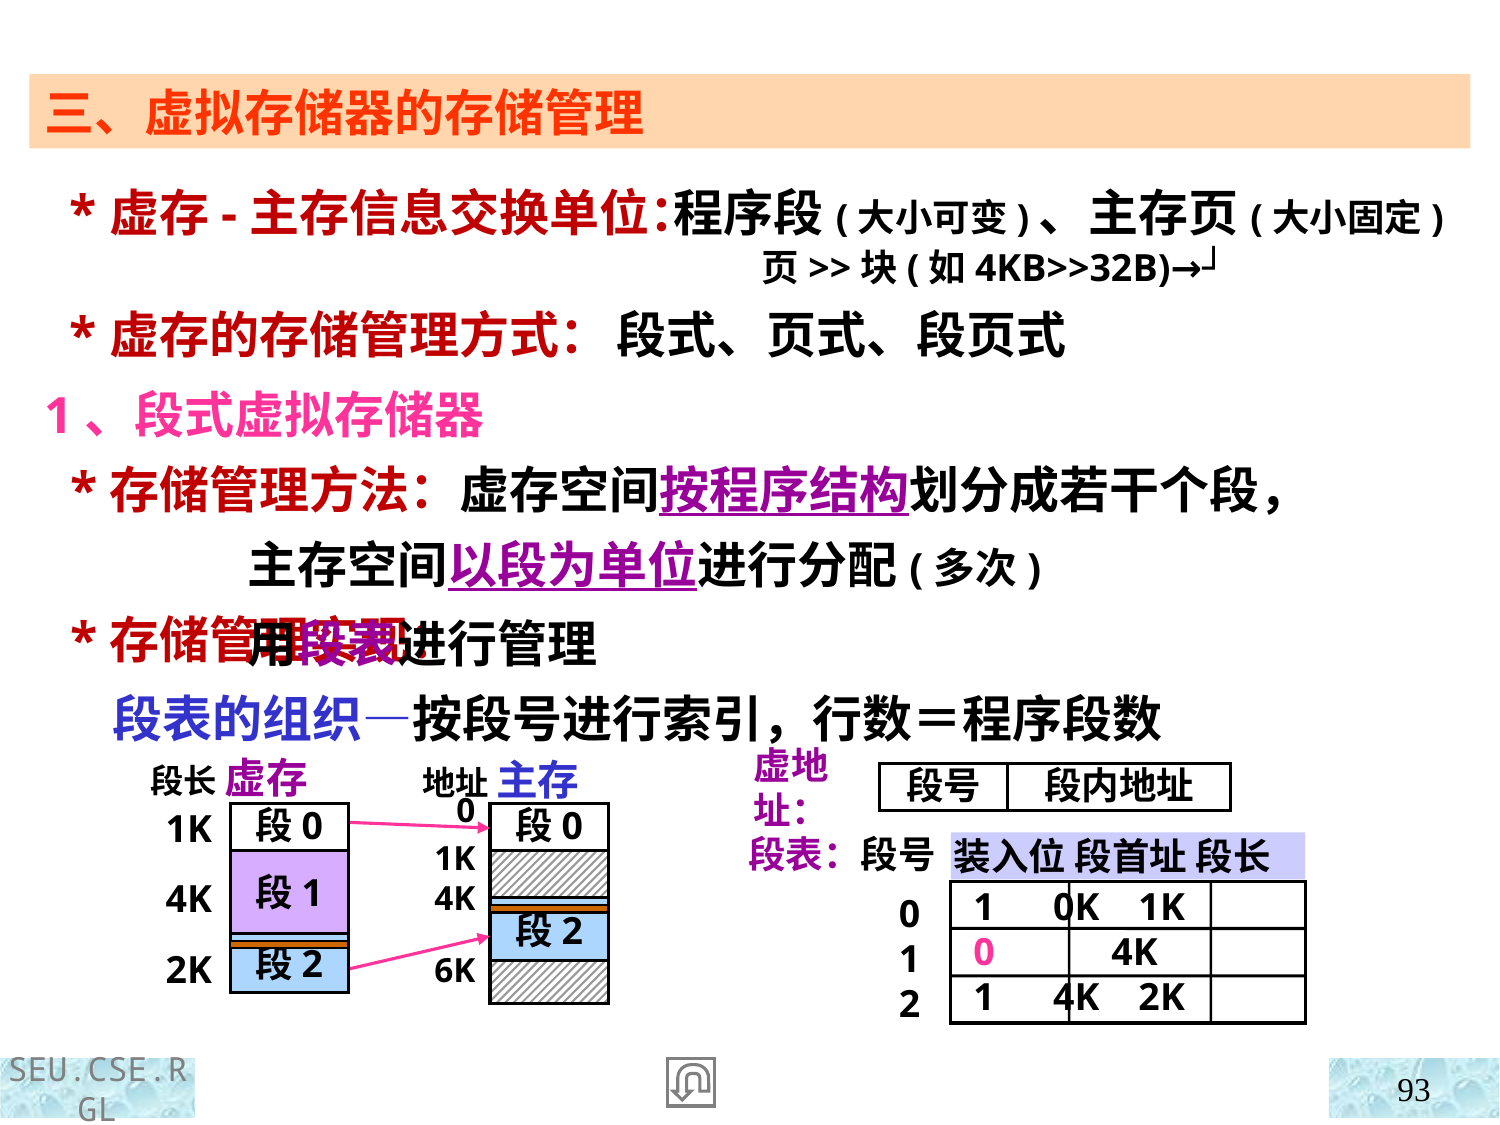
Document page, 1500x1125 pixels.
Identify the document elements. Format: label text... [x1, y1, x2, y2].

text_box 1、段式虚拟存储器 *存储管理方法：虚存空间按程序结构划分成若干个段， 主存空间以段为单位进行分配(多次) *存储管理实现： [29, 372, 1471, 589]
text_box [714, 763, 1231, 812]
text_box [745, 829, 1306, 1024]
text_box [229, 904, 609, 949]
text_box [0, 1058, 195, 1118]
text_box [667, 1058, 715, 1106]
text_box 程序段(大小可变)、主存页(大小固定) 页>>块(如4KB>>32B)→┘ 段式、页式、段页式 [602, 159, 1471, 372]
text_box 三、虚拟存储器的存储管理 [29, 73, 1471, 149]
text_box [147, 750, 609, 1012]
text_box *虚存-主存信息交换单位： *虚存的存储管理方式： [29, 159, 602, 372]
text_box 用段表进行管理 段表的组织—按段号进行索引，行数＝程序段数 [29, 589, 1471, 755]
slide_number 93 [1328, 1058, 1500, 1118]
